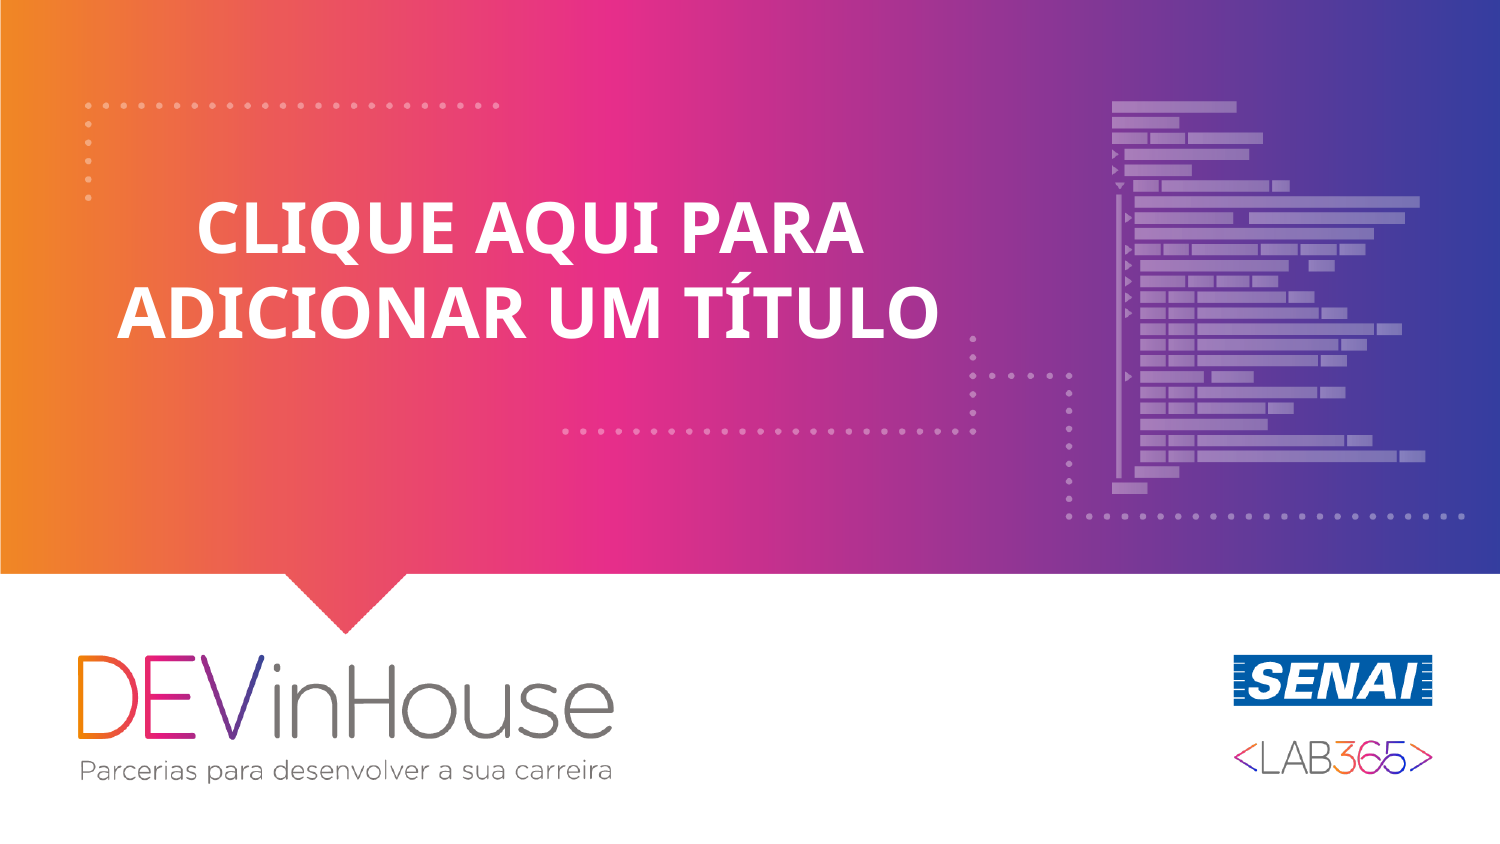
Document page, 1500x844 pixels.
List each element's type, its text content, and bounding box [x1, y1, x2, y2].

picture [0, 0, 1500, 844]
title CLIQUE AQUI PARA ADICIONAR UM TÍTULO [93, 111, 967, 425]
